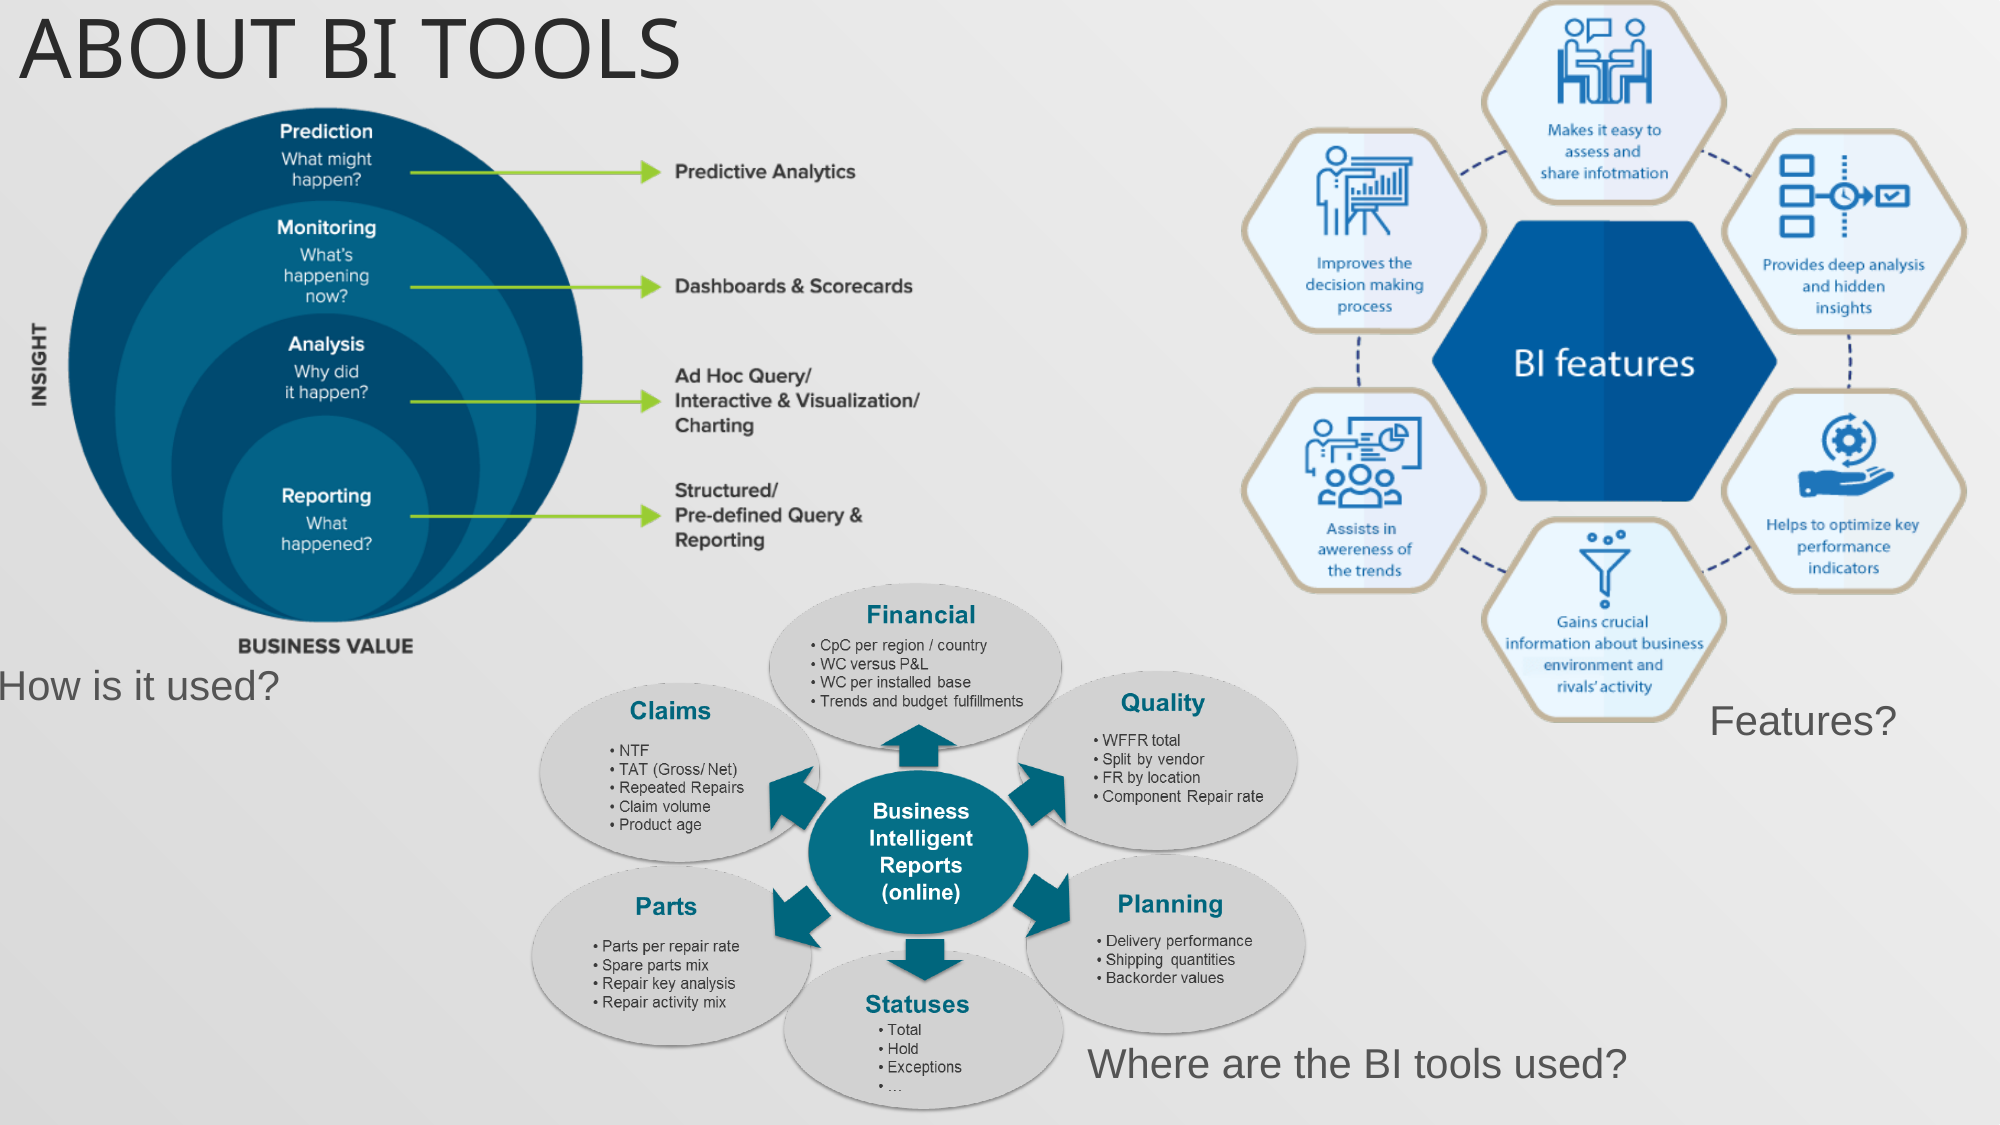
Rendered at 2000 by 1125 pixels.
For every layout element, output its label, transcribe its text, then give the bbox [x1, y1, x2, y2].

text_box How is it used? [0, 680, 296, 717]
title ABOUT BI TOOLS [4, 0, 1175, 104]
text_box Where are the BI tools used? [1310, 1034, 1643, 1095]
picture [0, 0, 2000, 1120]
